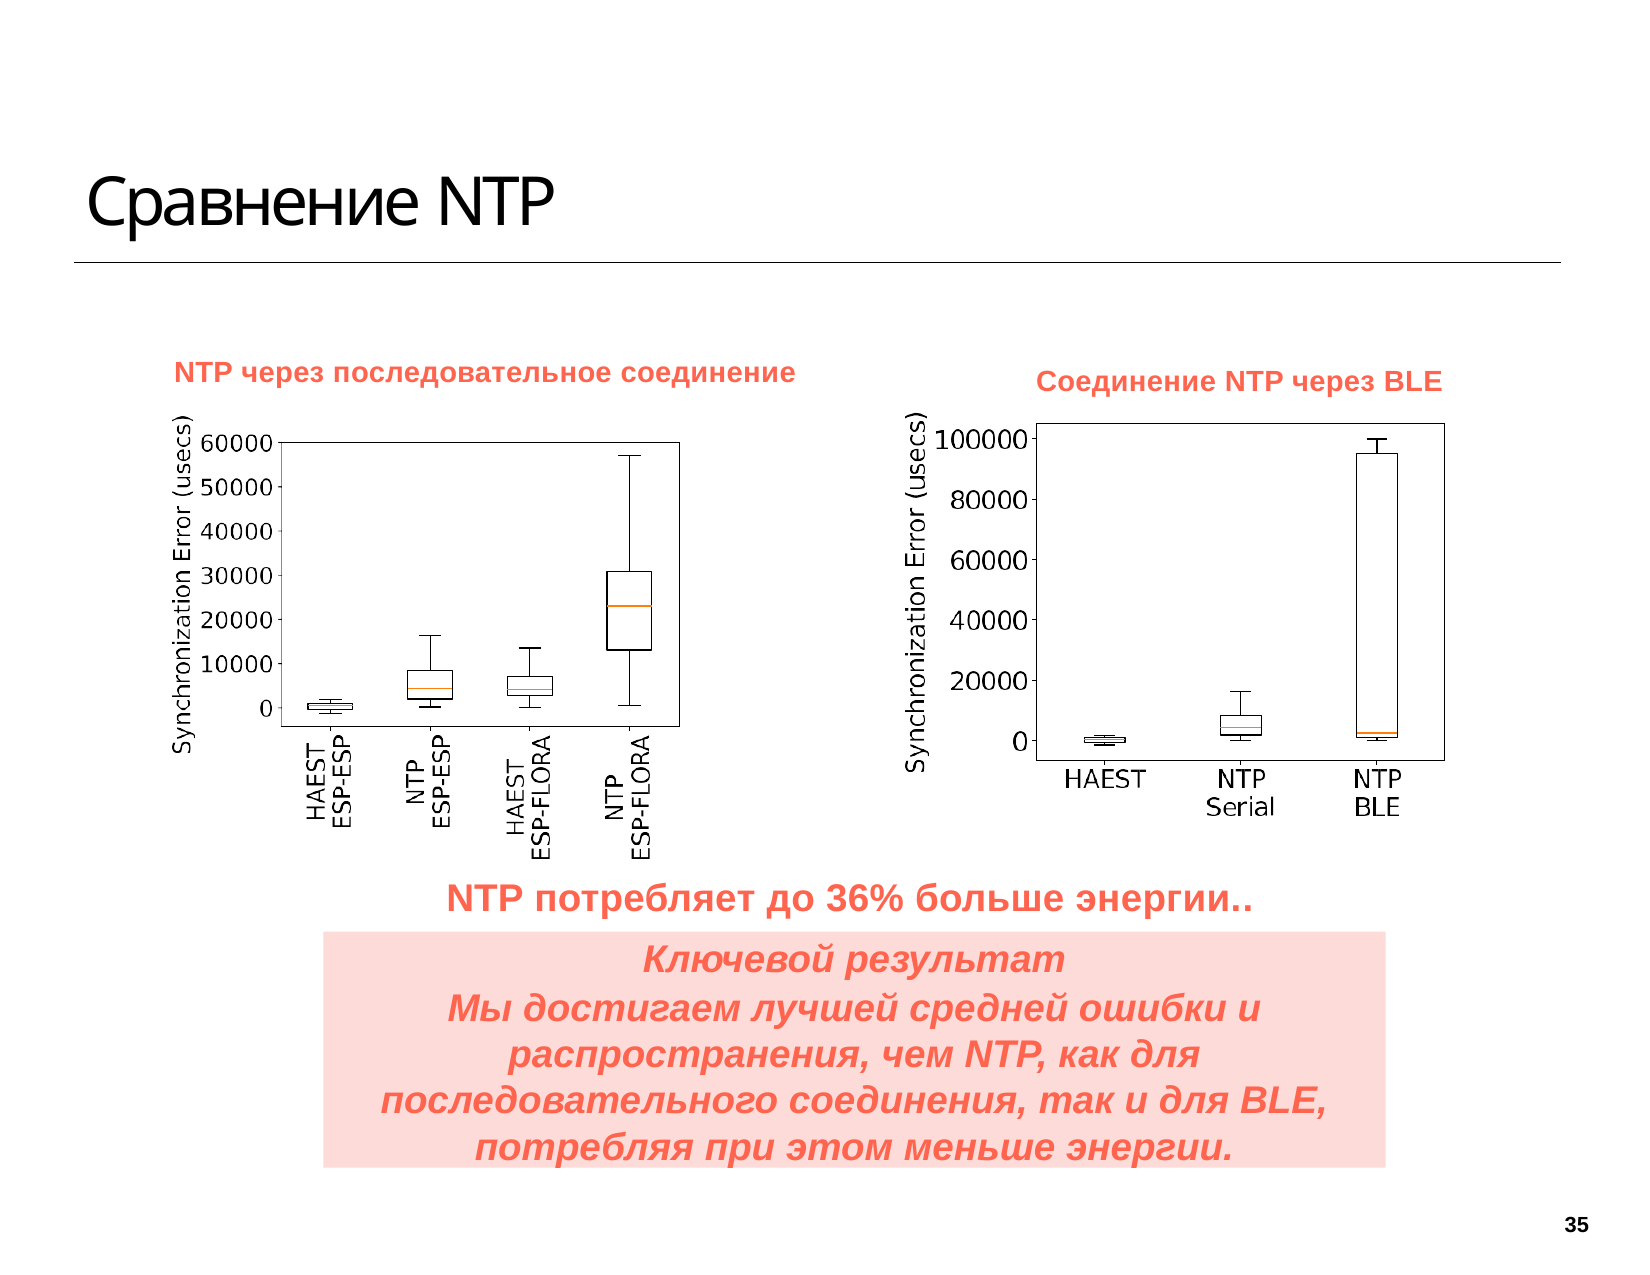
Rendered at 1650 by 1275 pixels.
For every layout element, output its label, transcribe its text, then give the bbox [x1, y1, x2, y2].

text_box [936, 422, 1446, 789]
picture [306, 743, 325, 819]
title Сравнение NTP [83, 155, 572, 371]
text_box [506, 647, 554, 709]
text_box NTP через последовательное соединение [172, 351, 838, 389]
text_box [904, 412, 928, 499]
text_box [1207, 796, 1274, 816]
picture [505, 759, 524, 835]
text_box NTP потребляет до 36% больше энергии.. [444, 870, 1352, 920]
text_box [406, 634, 454, 708]
picture [406, 759, 424, 803]
text_box Соединение NTP через BLE [1033, 359, 1518, 397]
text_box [1355, 438, 1399, 742]
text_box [1083, 734, 1126, 746]
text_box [904, 577, 930, 772]
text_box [905, 507, 925, 566]
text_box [307, 698, 354, 715]
text_box Ключевой результат Мы достигаем лучшей средней ошибки и распространения, чем NTP, как для последовательного соединения, так и для BLE, потребляя при этом меньше энергии. [323, 931, 1386, 1168]
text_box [171, 416, 680, 859]
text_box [1355, 797, 1399, 816]
text_box 35 [1558, 1208, 1596, 1237]
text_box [1219, 690, 1263, 742]
picture [605, 775, 624, 819]
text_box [606, 454, 653, 707]
